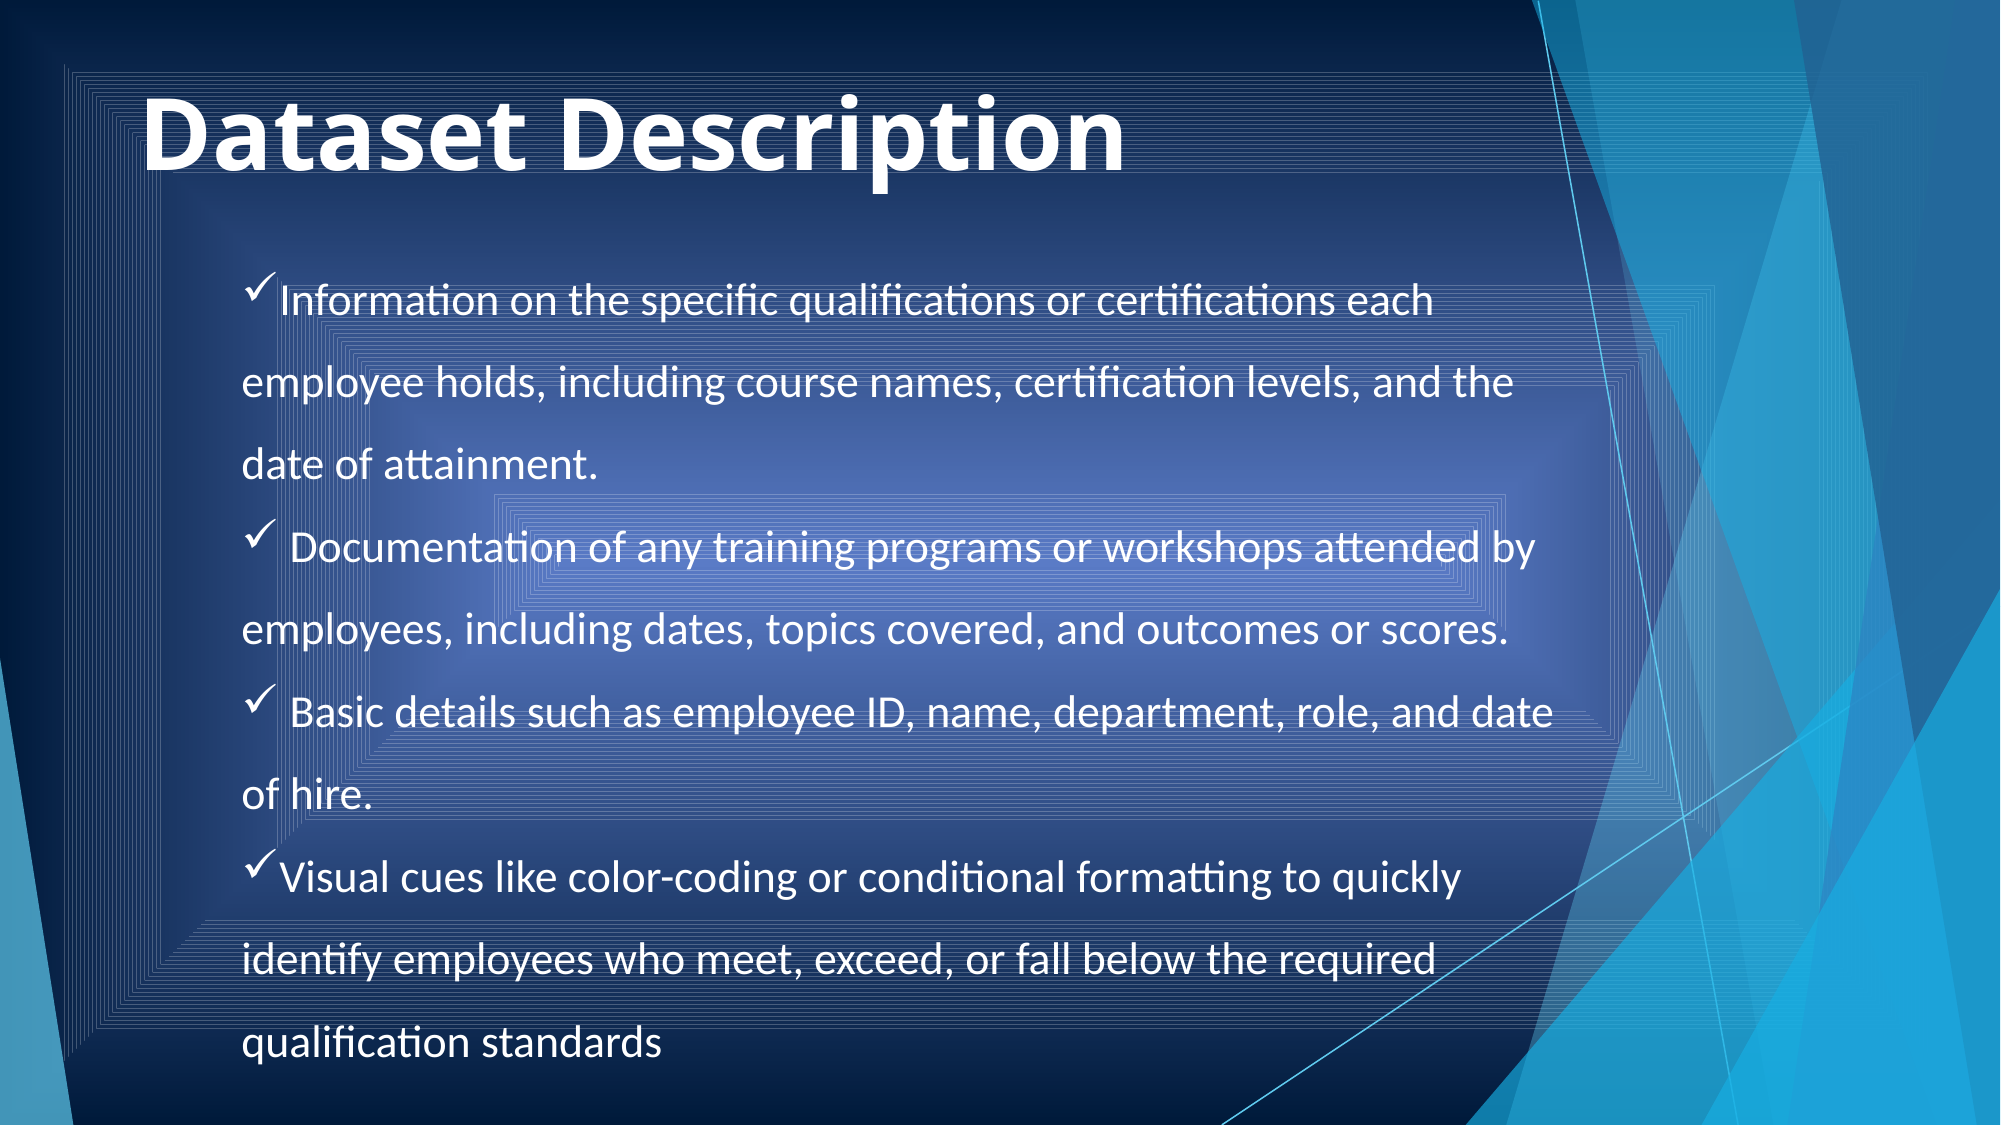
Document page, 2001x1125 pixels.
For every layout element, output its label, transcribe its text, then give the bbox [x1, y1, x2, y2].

text_box Information on the specific qualifications or certifications each employee holds, including course names, certification levels, and the date of attainment. Documentation of any training programs or workshops attended by employees, including dates, topics covered, and outcomes or scores. Basic details such as employee ID, name, department, role, and date of hire. Visual cues like color-coding or conditional formatting to quickly identify employees who meet, exceed, or fall below the required qualification standards [226, 234, 1610, 1074]
title Dataset Description [123, 62, 1877, 189]
